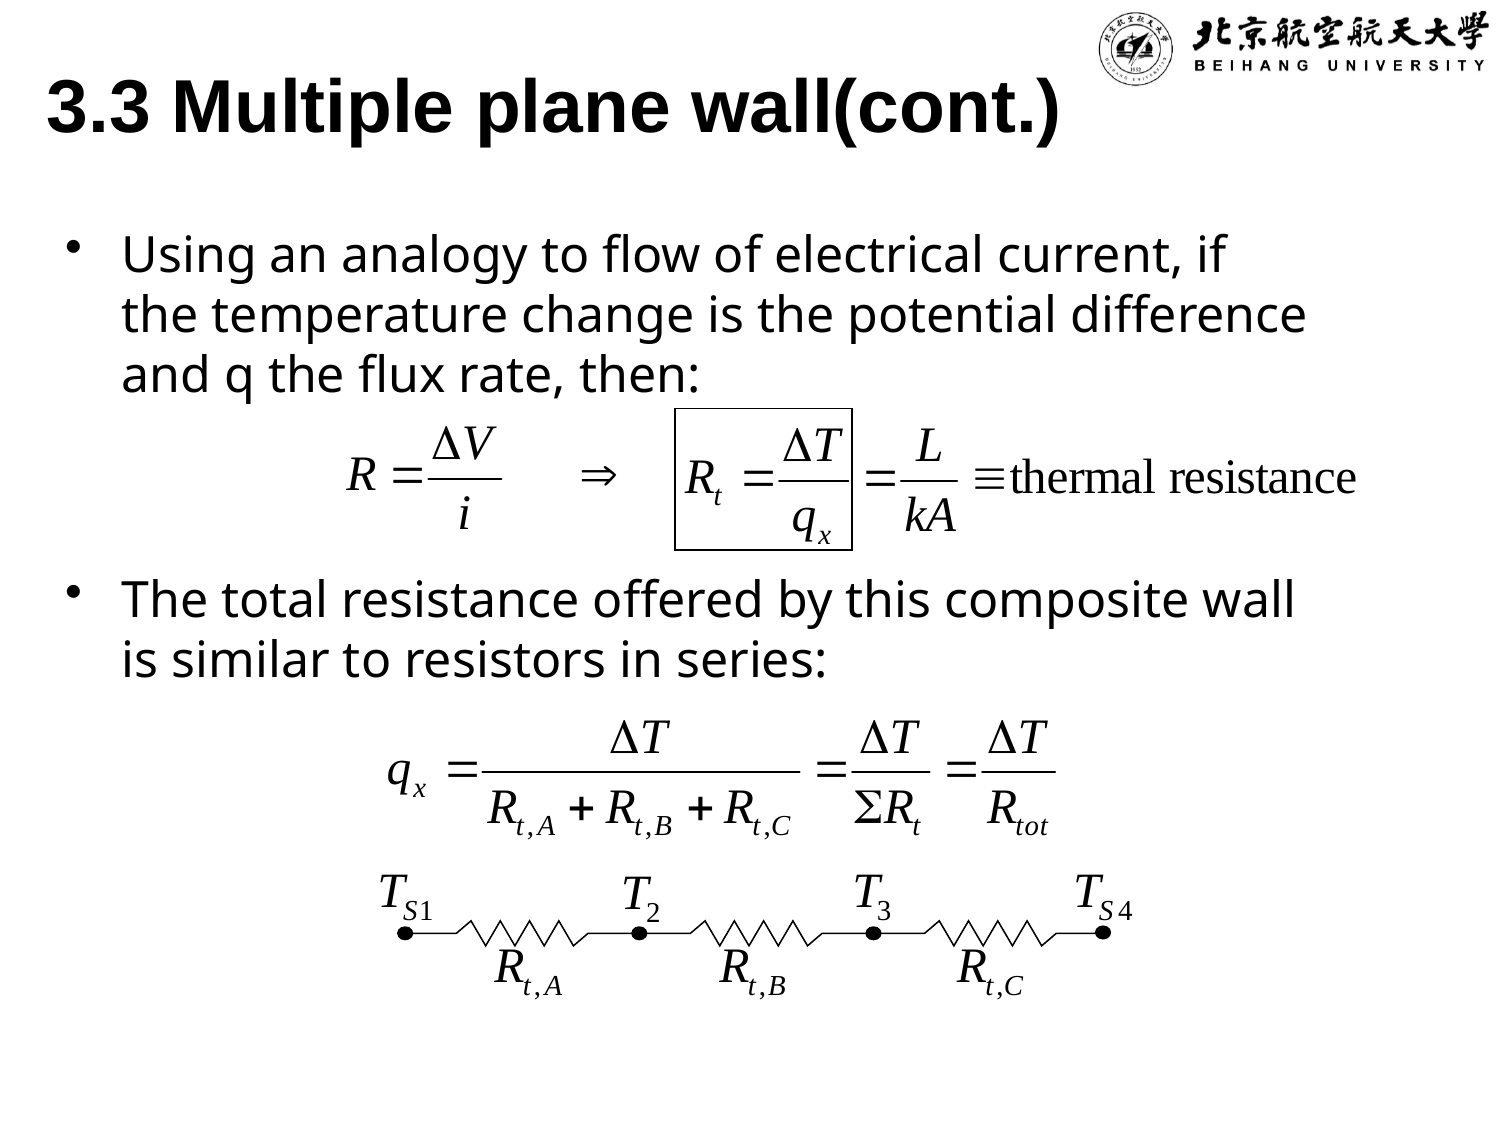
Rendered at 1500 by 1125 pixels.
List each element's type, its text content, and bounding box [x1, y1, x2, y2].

text_box [675, 408, 853, 550]
picture [1092, 0, 1500, 94]
text_box Using an analogy to flow of electrical current, if the temperature change is the potential difference and q the flux rate, then: The total resistance offered by this composite wall is similar to resistors in series: [50, 215, 1326, 1015]
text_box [337, 412, 511, 541]
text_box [379, 706, 1067, 851]
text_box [574, 453, 636, 504]
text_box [676, 414, 1373, 555]
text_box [372, 858, 1143, 1012]
title 3.3 Multiple plane wall(cont.) [31, 0, 1326, 218]
